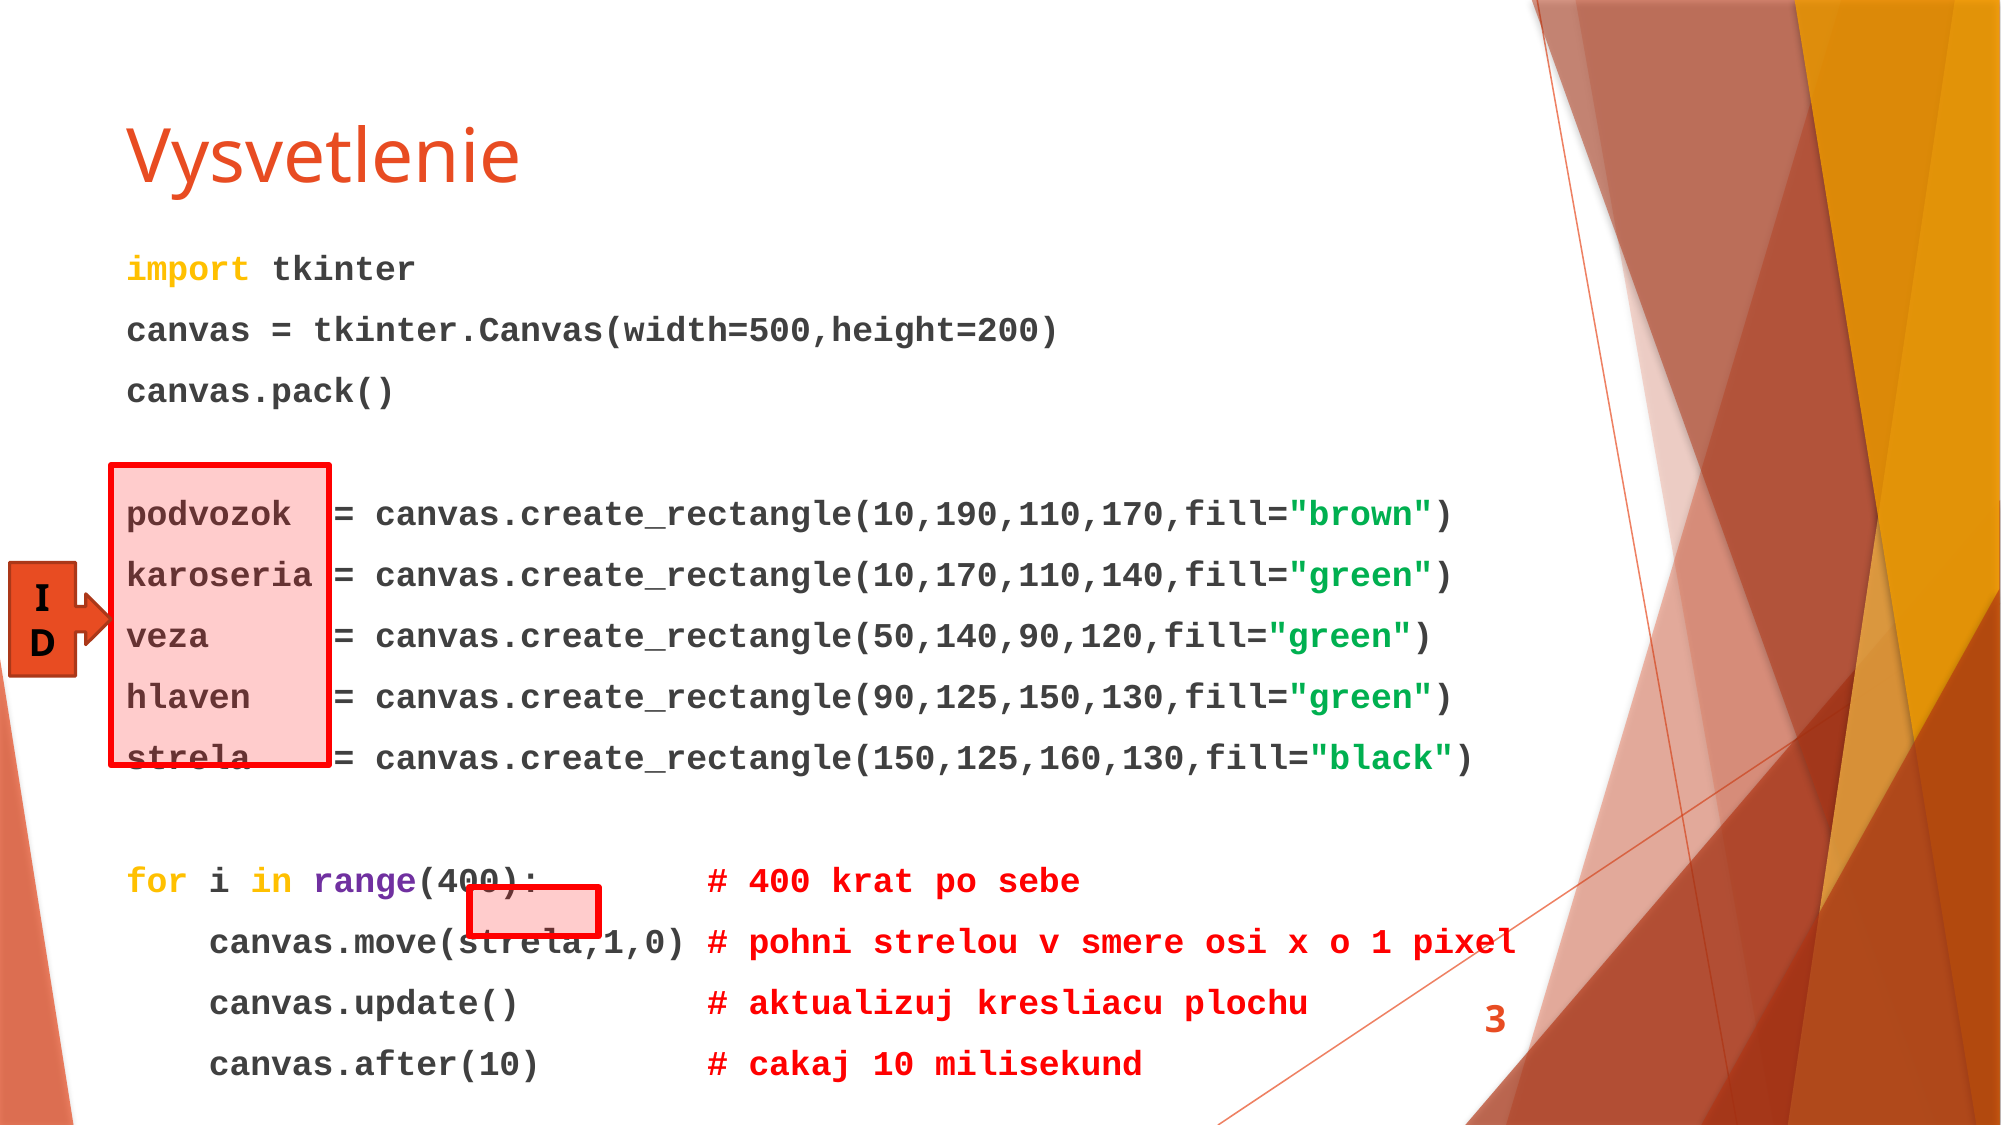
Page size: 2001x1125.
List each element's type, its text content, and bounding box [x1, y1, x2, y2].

text_box [468, 886, 600, 938]
slide_number 3 [1409, 991, 1522, 1051]
text_box [109, 464, 330, 767]
list import tkinter canvas = tkinter.Canvas(width=500,height=200) canvas.pack() podvozok = canvas.create_rectangle(10,190,110,170,fill="brown") karoseria = canvas.create_rectangle(10,170,110,140,fill="green") veza = canvas.create_rectangle(50,140,90,120,fill="green") hlaven = canvas.create_rectangle(90,125,150,130,fill="green") strela = canvas.create_rectangle(150,125,160,130,fill="black") for i in range(400): # 400 krat po sebe canvas.move(strela,1,0) # pohni strelou v smere osi x o 1 pixel canvas.update() # aktualizuj kresliacu plochu canvas.after(10) # cakaj 10 milisekund [111, 237, 1594, 1105]
text_box ID [8, 560, 113, 678]
title Vysvetlenie [111, 99, 1522, 237]
